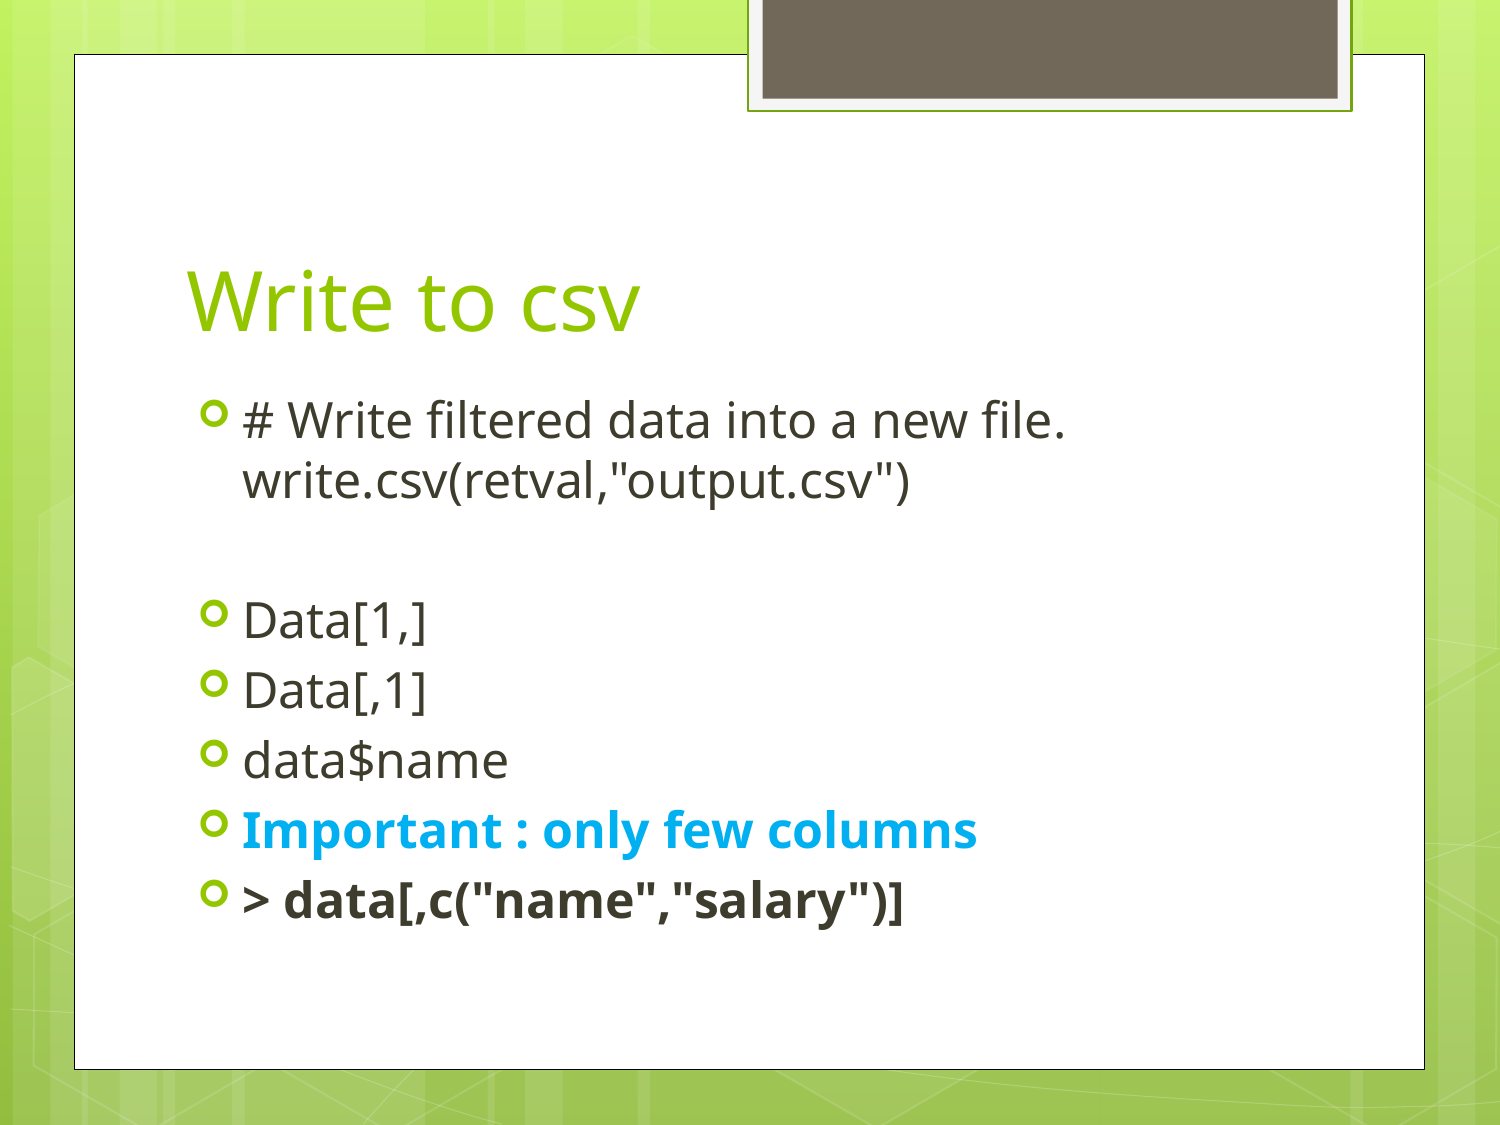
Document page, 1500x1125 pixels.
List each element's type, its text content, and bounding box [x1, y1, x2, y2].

title Write to csv [171, 168, 1324, 357]
list # Write filtered data into a new file. write.csv(retval,"output.csv") Data[1,] Data[,1] data$name Important : only few columns > data[,c("name","salary")] [171, 381, 1283, 957]
